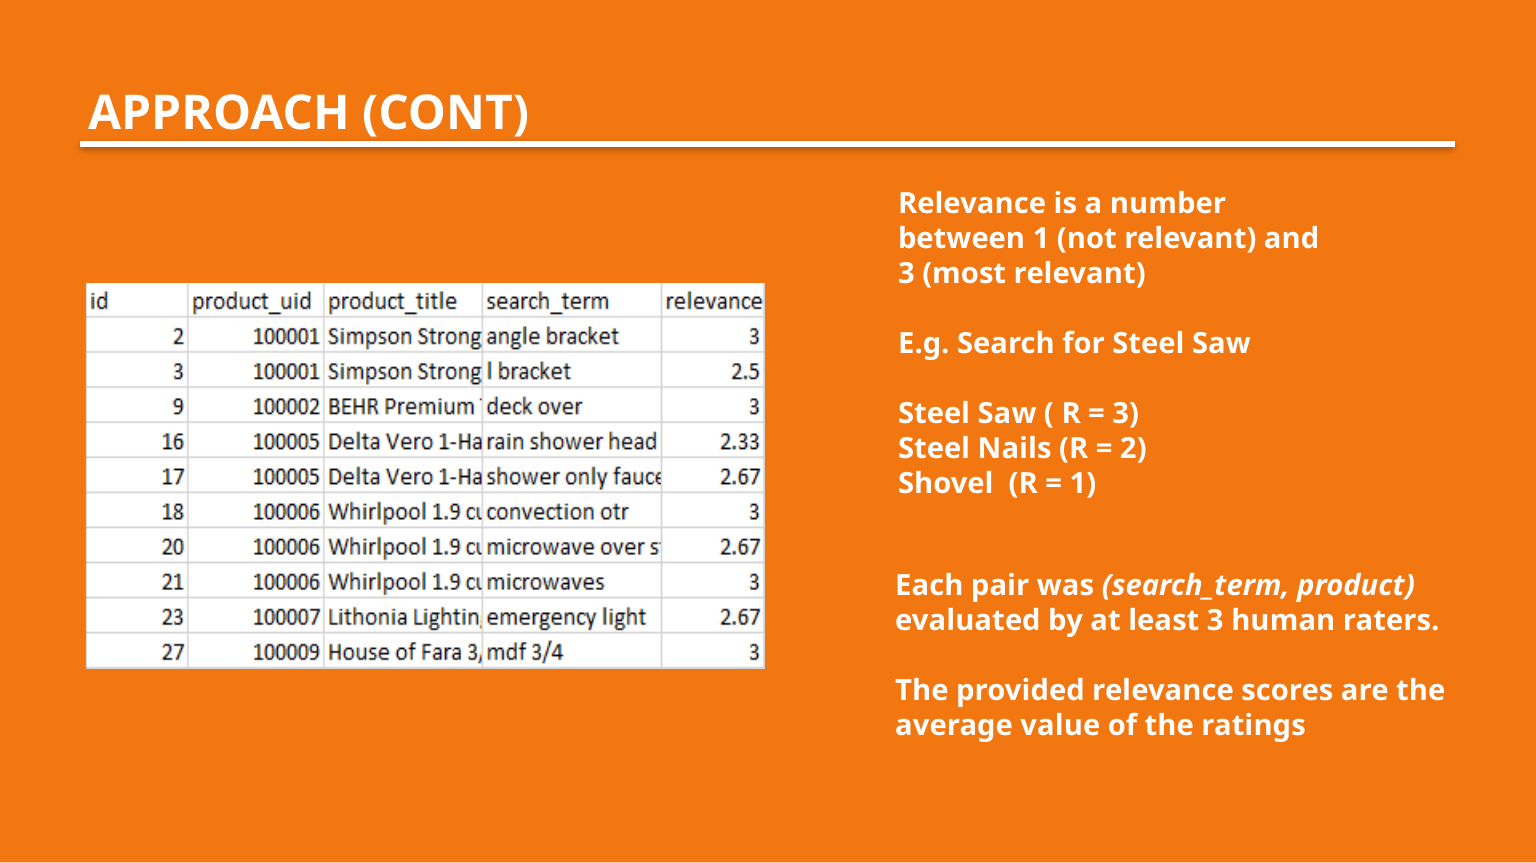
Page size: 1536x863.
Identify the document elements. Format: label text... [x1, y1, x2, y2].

text_box Each pair was (search_term, product) evaluated by at least 3 human raters. The provided relevance scores are the average value of the ratings [880, 559, 1468, 819]
text_box [0, 0, 1536, 863]
list Approach (CONT) [73, 81, 1243, 132]
text_box Relevance is a number between 1 (not relevant) and 3 (most relevant) E.g. Search for Steel Saw Steel Saw ( R = 3) Steel Nails (R = 2) Shovel (R = 1) [883, 177, 1350, 542]
picture [84, 282, 766, 669]
